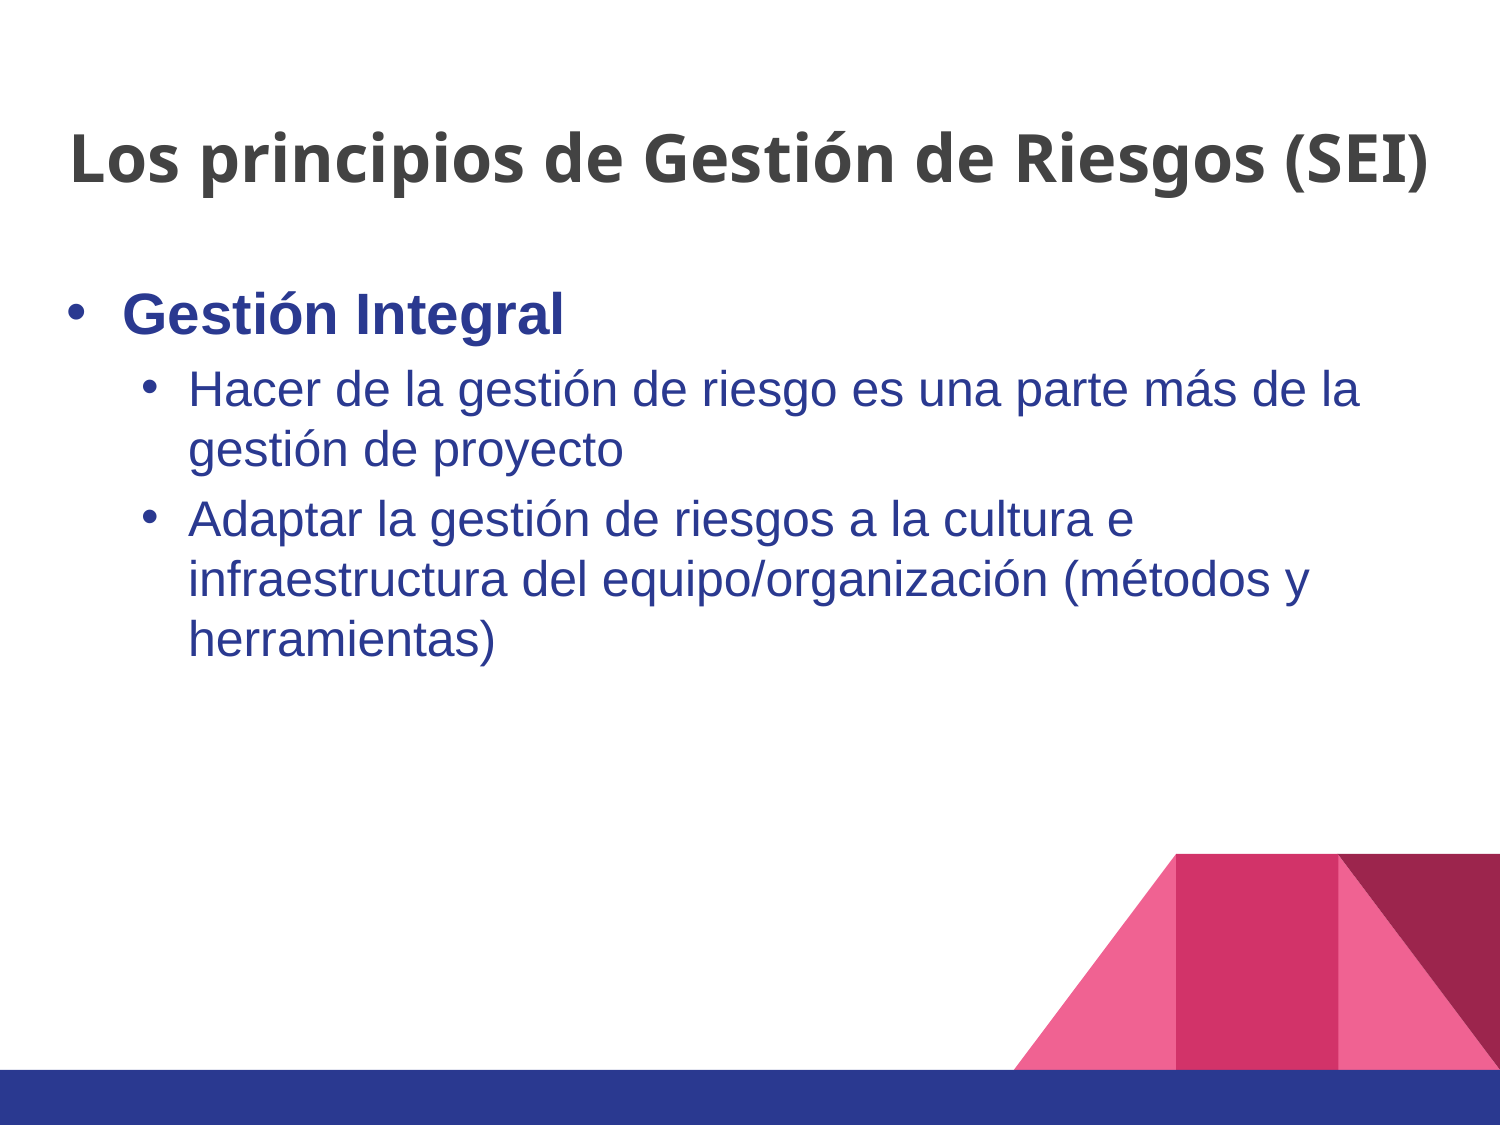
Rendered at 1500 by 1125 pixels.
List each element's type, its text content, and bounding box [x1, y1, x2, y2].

title Los principios de Gestión de Riesgos (SEI) [51, 89, 1449, 223]
list Gestión Integral Hacer de la gestión de riesgo es una parte más de la gestión de proyecto Adaptar la gestión de riesgos a la cultura e infraestructura del equipo/organización (métodos y herramientas) [51, 268, 1449, 1000]
